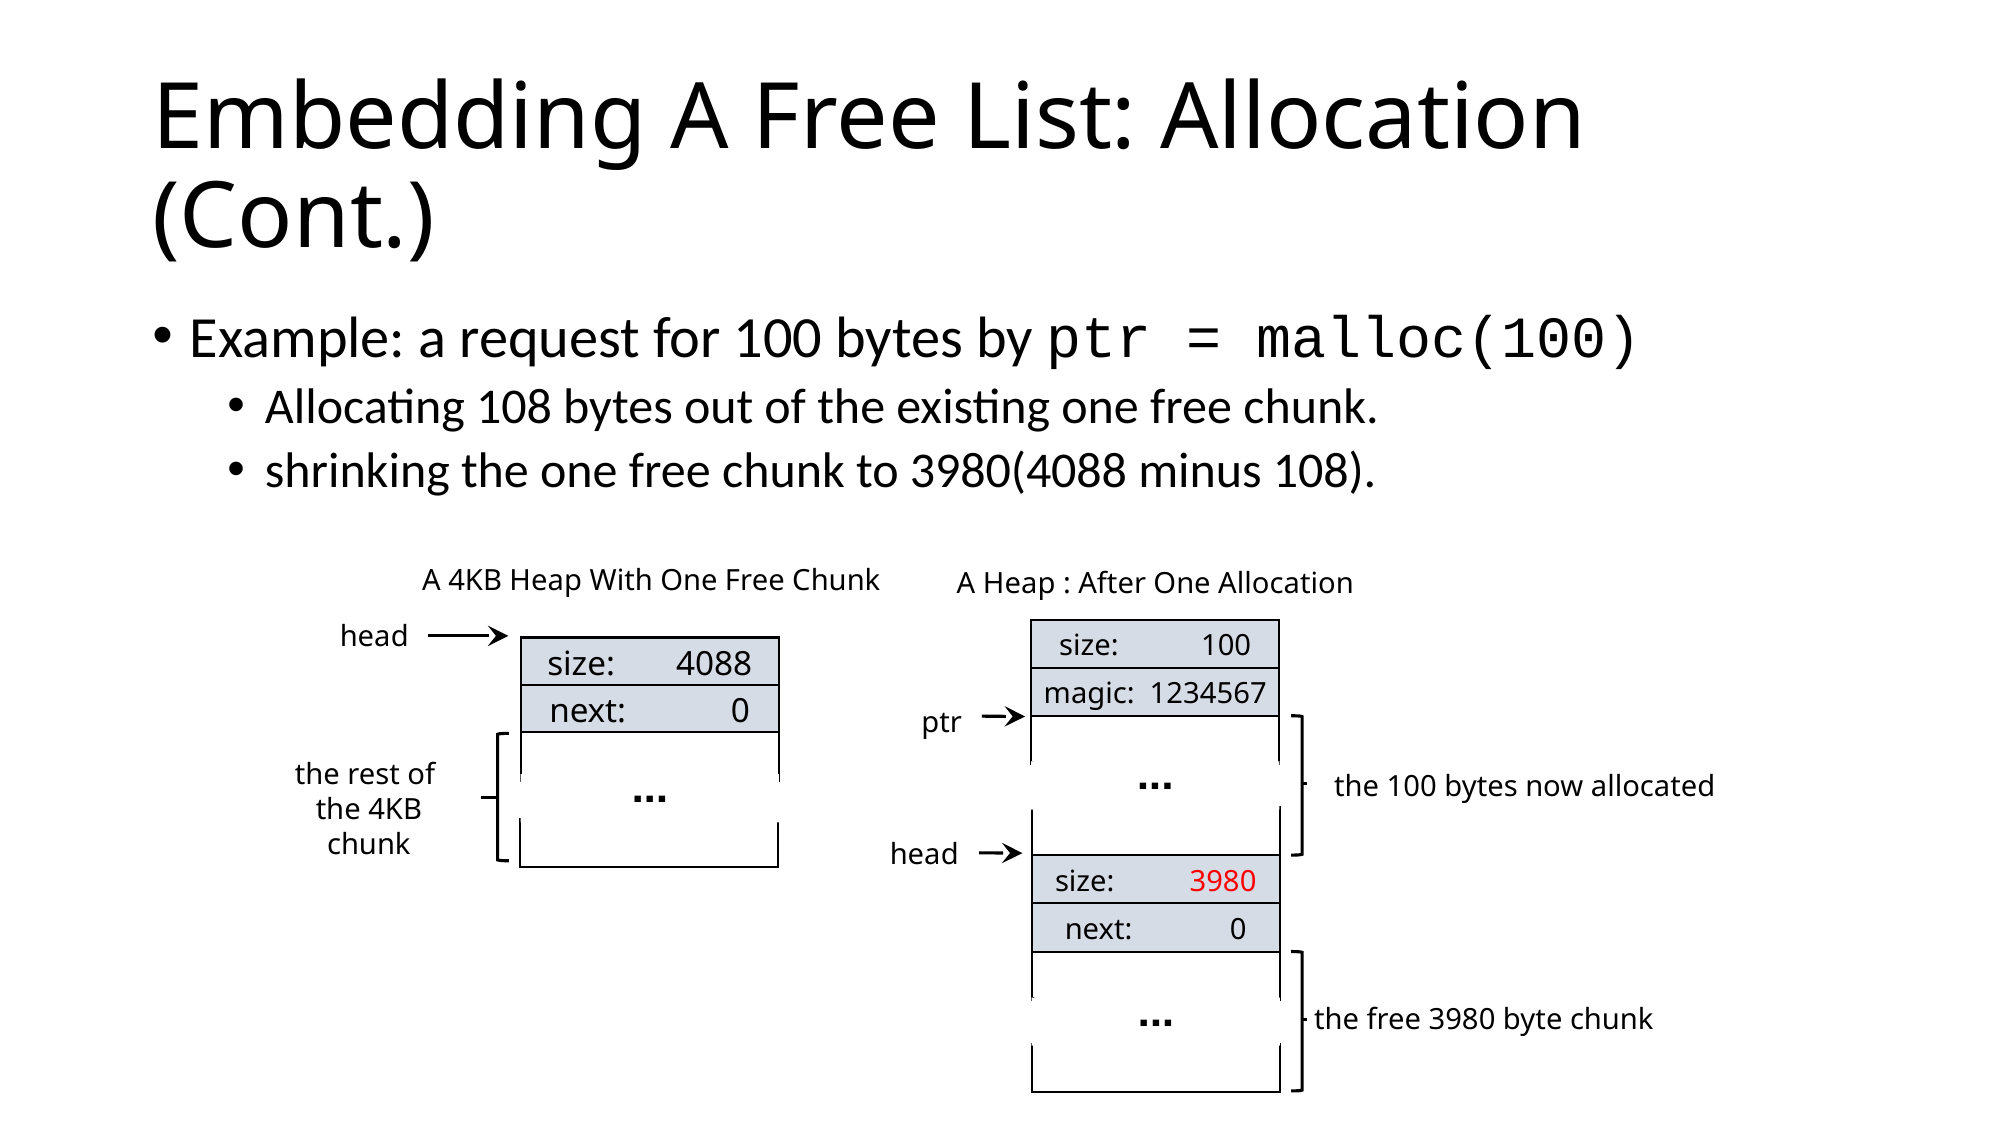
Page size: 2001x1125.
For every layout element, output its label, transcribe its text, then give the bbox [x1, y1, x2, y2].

text_box A 4KB Heap With One Free Chunk [397, 553, 906, 607]
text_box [256, 610, 780, 868]
list Example: a request for 100 bytes by ptr = malloc(100) Allocating 108 bytes out of the existing one free chunk. shrinking the one free chunk to 3980(4088 minus 108). [137, 299, 1863, 1014]
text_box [869, 619, 1735, 1092]
title Embedding A Free List: Allocation (Cont.) [137, 59, 1863, 278]
text_box A Heap : After One Allocation [930, 556, 1381, 611]
